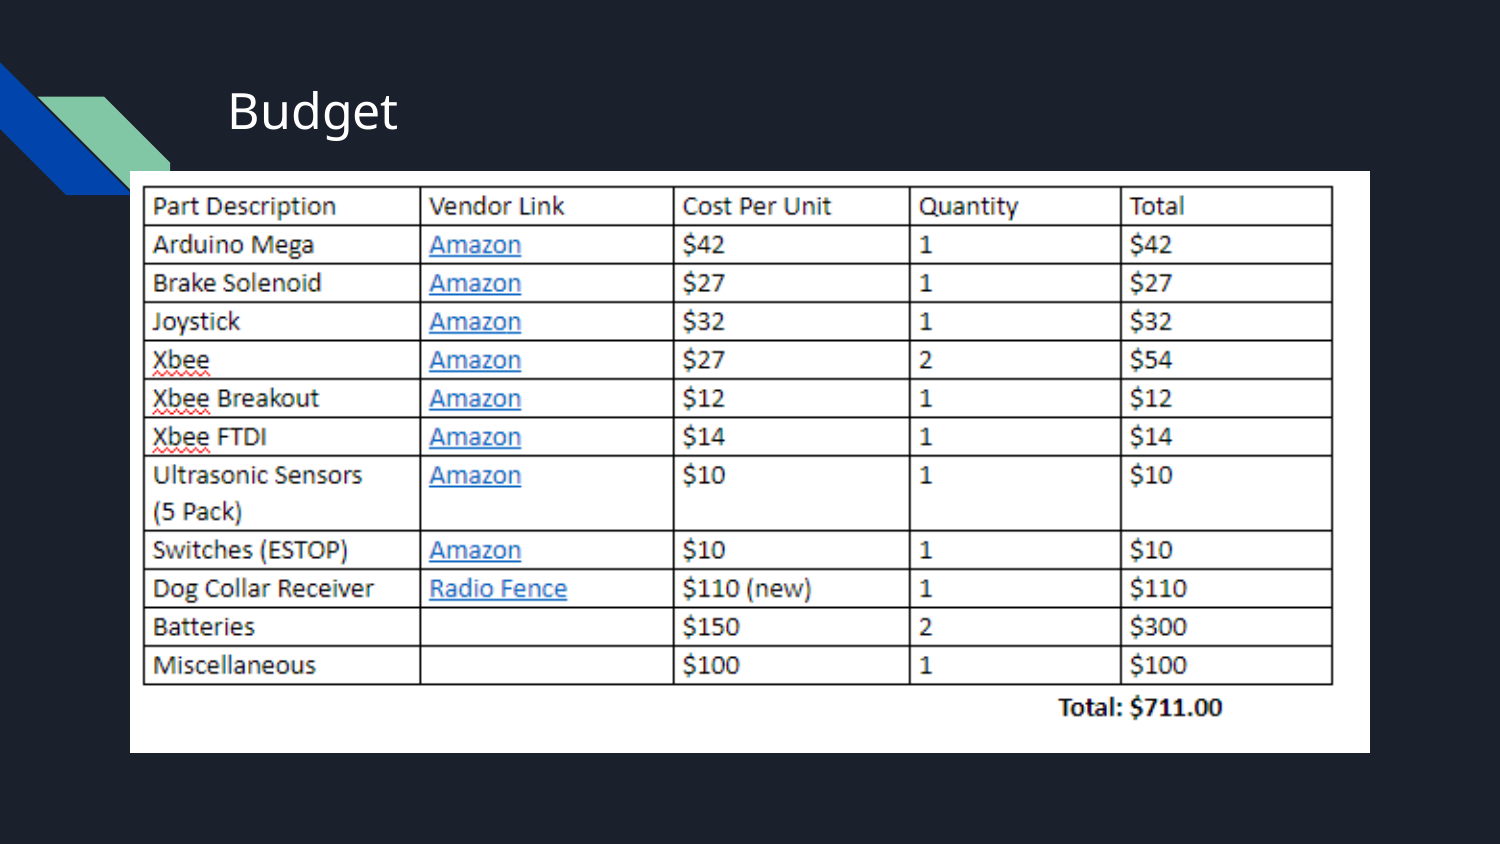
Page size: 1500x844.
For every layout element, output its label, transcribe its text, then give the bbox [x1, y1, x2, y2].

title Budget [212, 64, 1368, 170]
picture [130, 171, 1370, 754]
